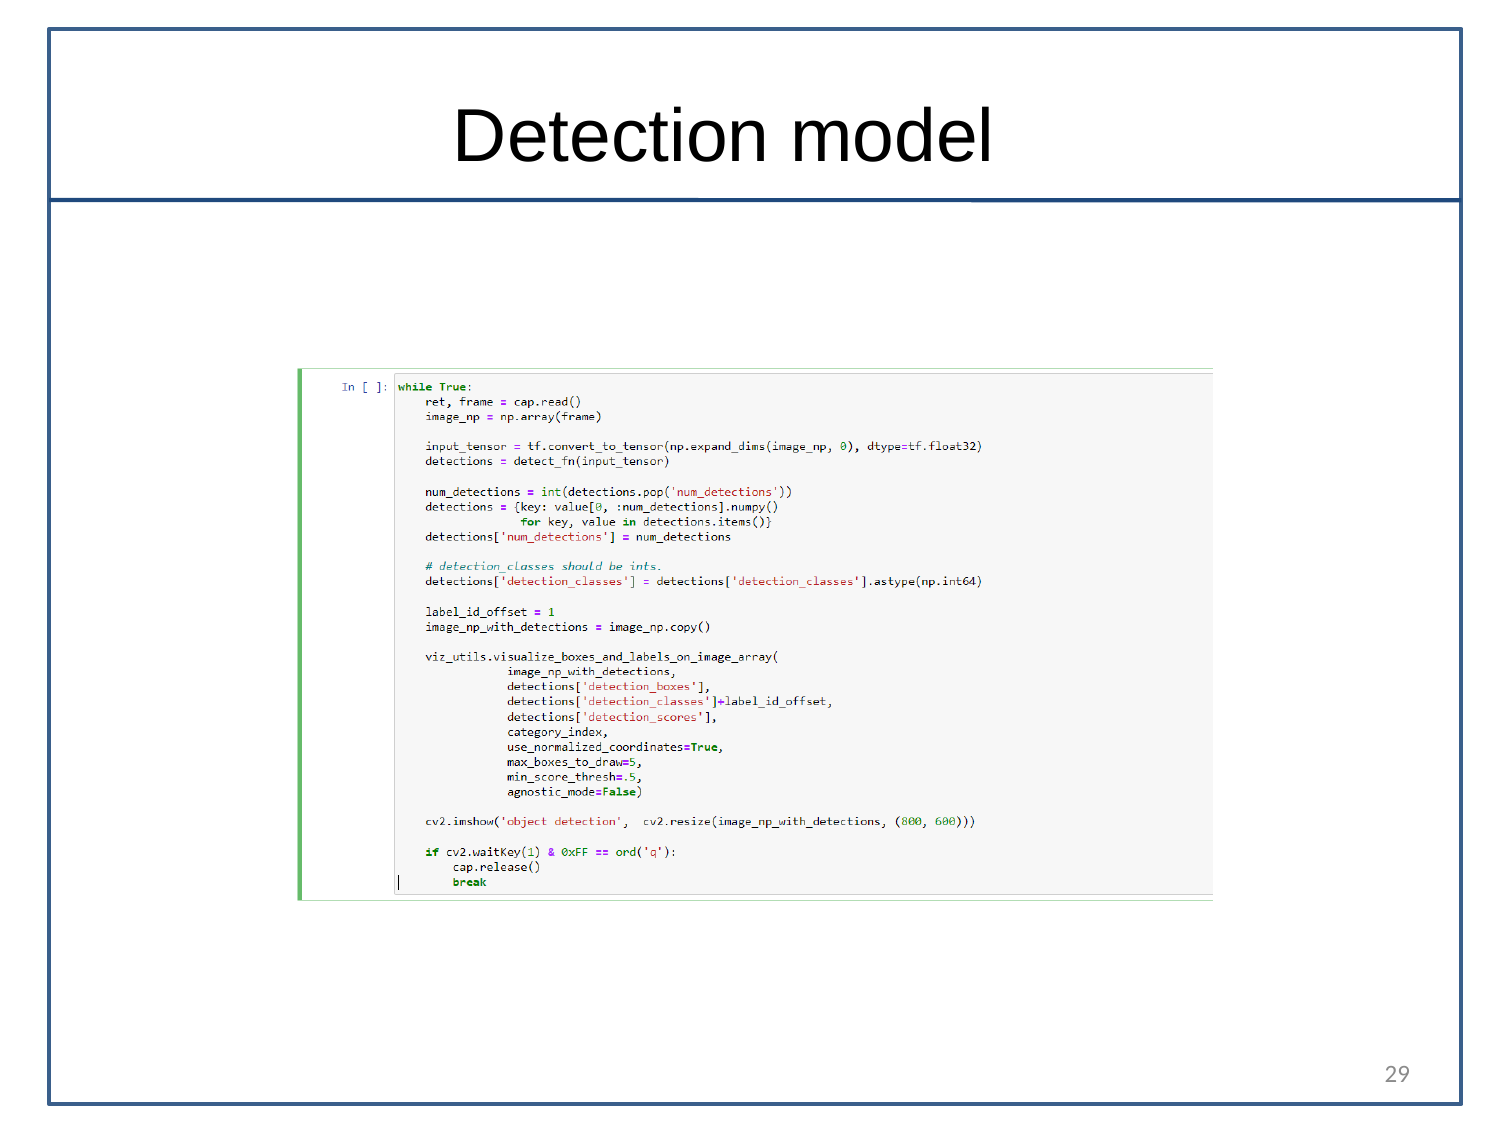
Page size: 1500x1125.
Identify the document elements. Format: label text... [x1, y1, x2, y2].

title Detection model [49, 37, 1399, 225]
slide_number 29 [1074, 1042, 1425, 1103]
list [287, 364, 1213, 901]
